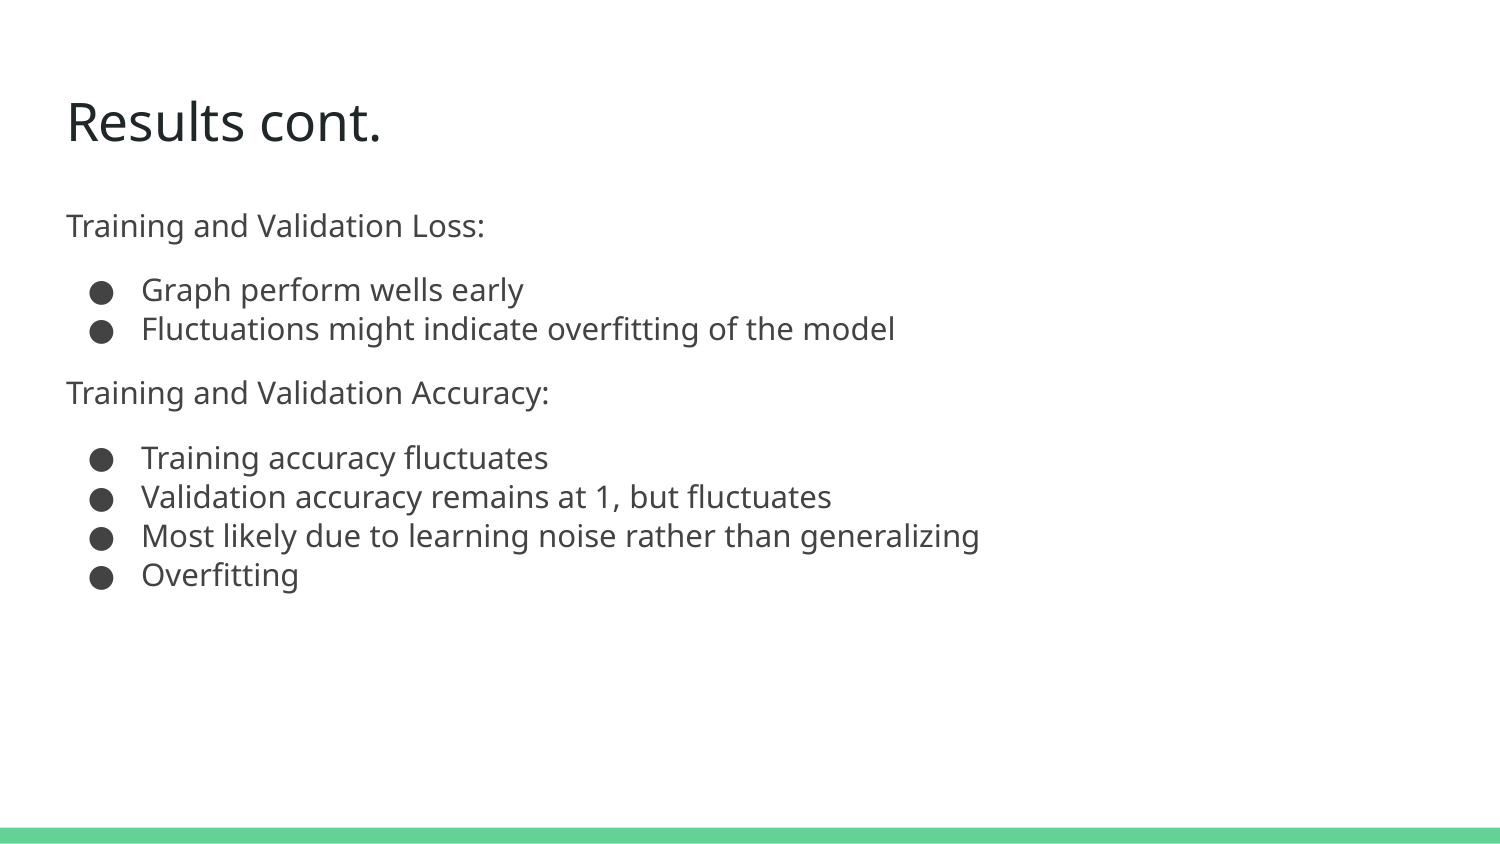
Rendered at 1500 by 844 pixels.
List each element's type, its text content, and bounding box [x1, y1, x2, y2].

title Results cont. [51, 72, 1449, 167]
list Training and Validation Loss: Graph perform wells early Fluctuations might indicate overfitting of the model Training and Validation Accuracy: Training accuracy fluctuates Validation accuracy remains at 1, but fluctuates Most likely due to learning noise rather than generalizing Overfitting [51, 189, 1449, 750]
